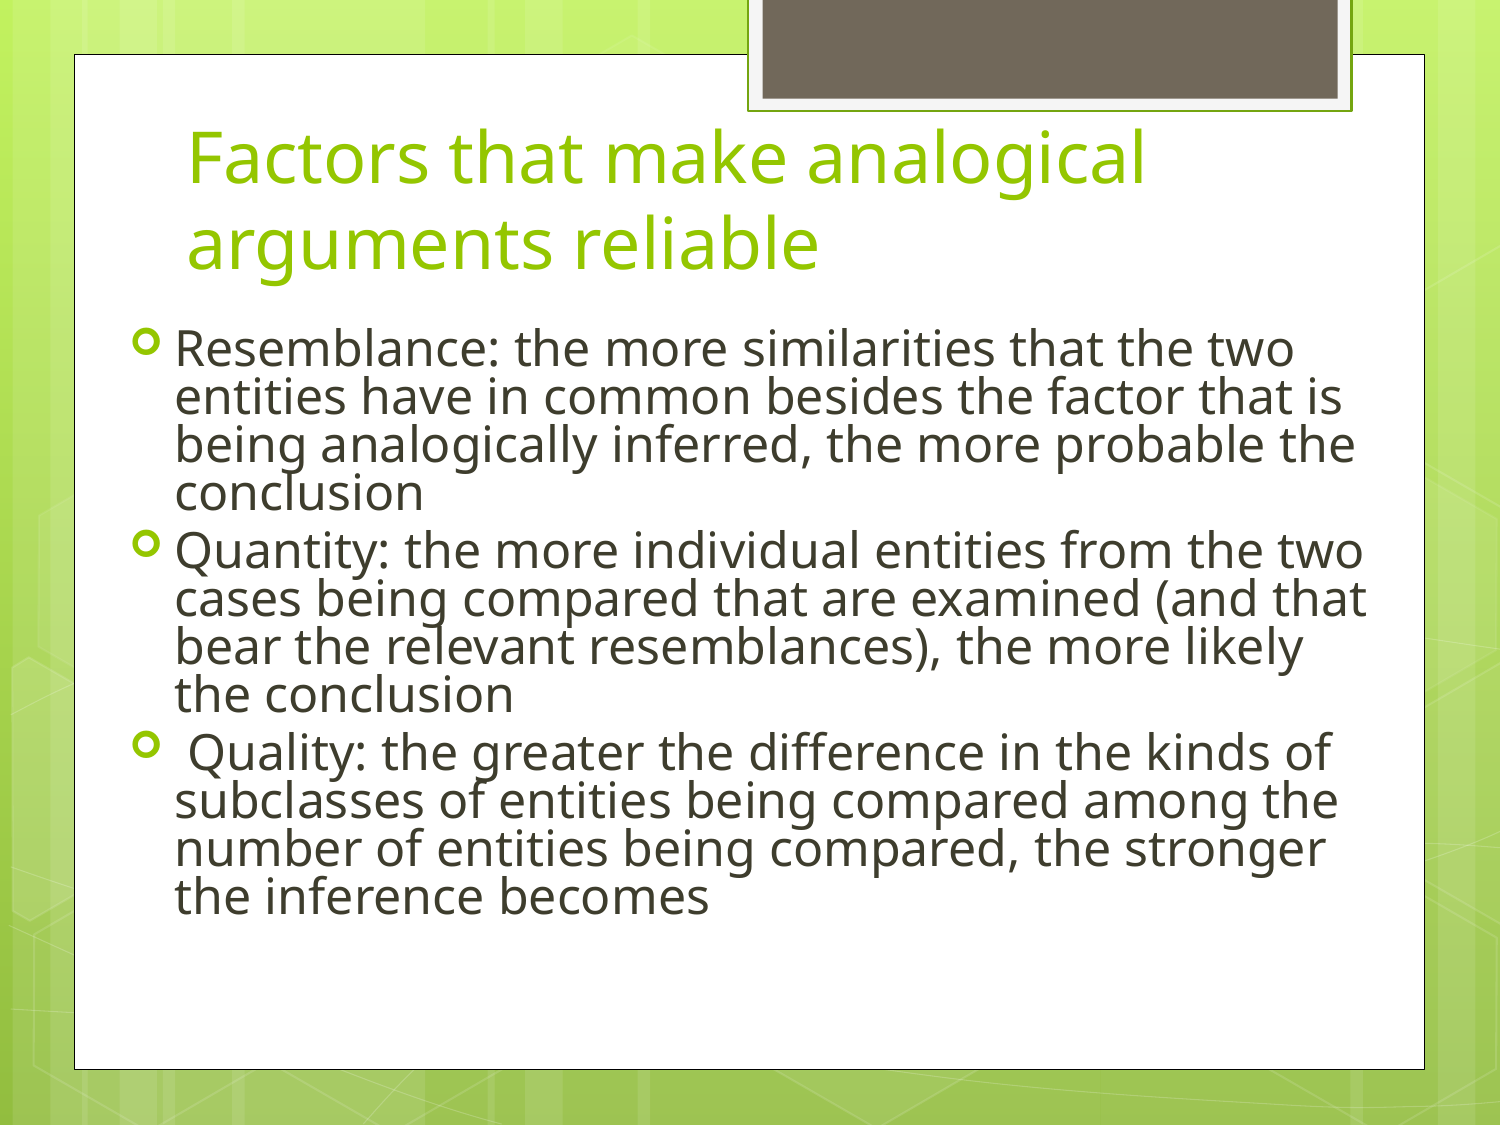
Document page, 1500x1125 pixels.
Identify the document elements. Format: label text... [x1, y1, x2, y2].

title Factors that make analogical arguments reliable [171, 103, 1324, 292]
list Resemblance: the more similarities that the two entities have in common besides the factor that is being analogically inferred, the more probable the conclusion Quantity: the more individual entities from the two cases being compared that are examined (and that bear the relevant resemblances), the more likely the conclusion Quality: the greater the difference in the kinds of subclasses of entities being compared among the number of entities being compared, the stronger the inference becomes [102, 320, 1392, 1018]
